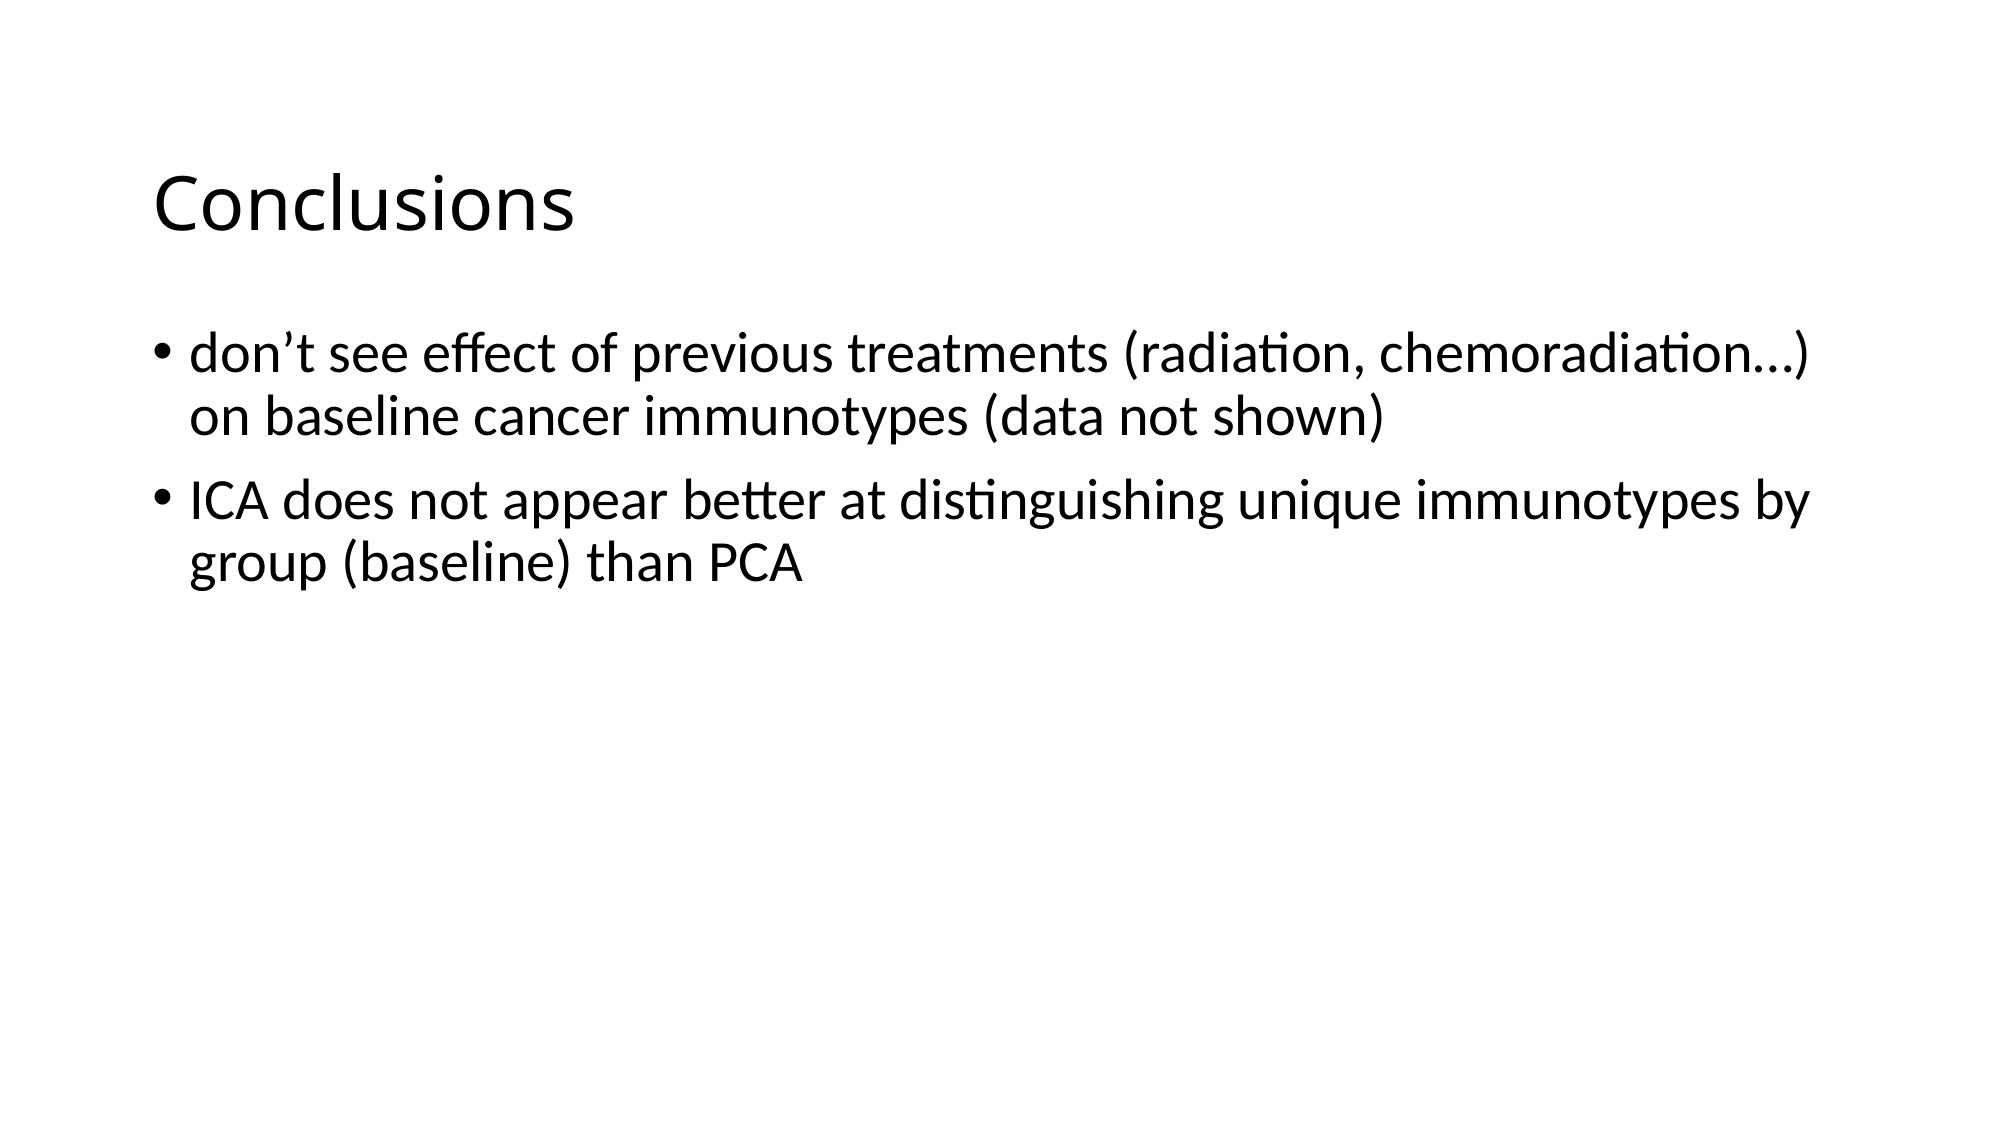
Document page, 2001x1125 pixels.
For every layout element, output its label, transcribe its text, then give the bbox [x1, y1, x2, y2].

title Conclusions [137, 97, 1863, 314]
list don’t see effect of previous treatments (radiation, chemoradiation…) on baseline cancer immunotypes (data not shown) ICA does not appear better at distinguishing unique immunotypes by group (baseline) than PCA [137, 314, 1863, 1074]
